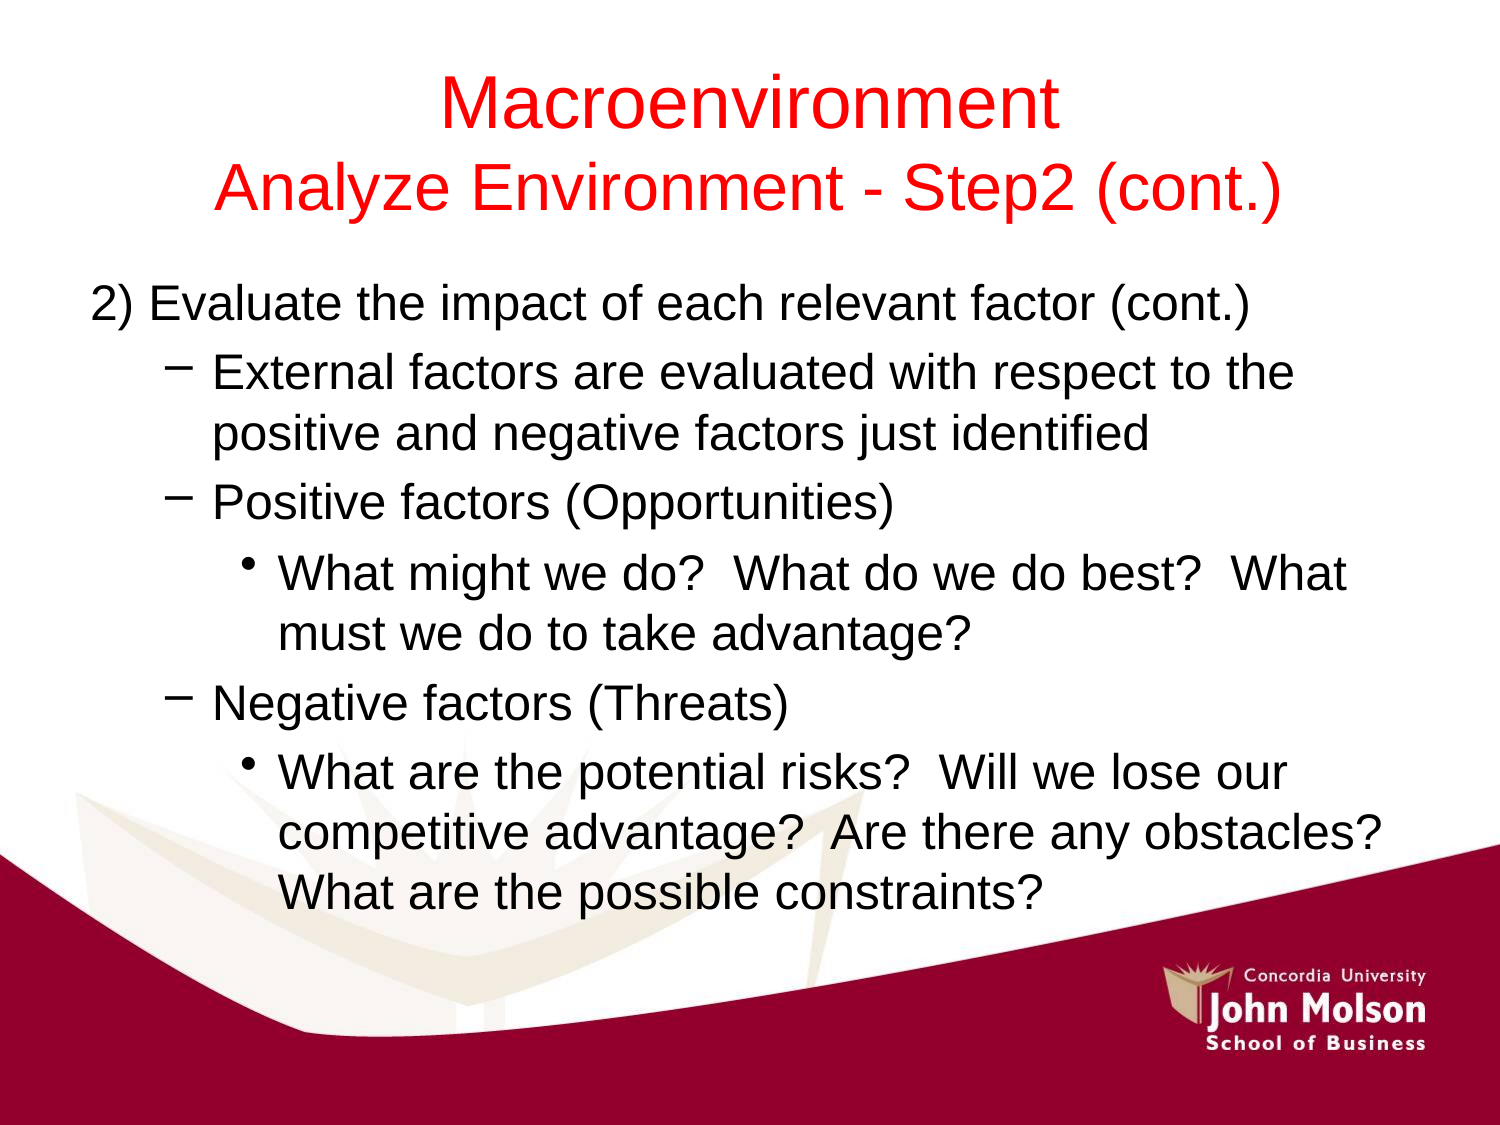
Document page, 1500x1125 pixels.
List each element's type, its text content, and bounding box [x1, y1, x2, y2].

picture [0, 0, 1500, 1125]
title Macroenvironment Analyze Environment - Step2 (cont.) [74, 44, 1426, 233]
list 2) Evaluate the impact of each relevant factor (cont.) External factors are evaluated with respect to the positive and negative factors just identified Positive factors (Opportunities) What might we do? What do we do best? What must we do to take advantage? Negative factors (Threats) What are the potential risks? Will we lose our competitive advantage? Are there any obstacles? What are the possible constraints? [74, 262, 1426, 1006]
